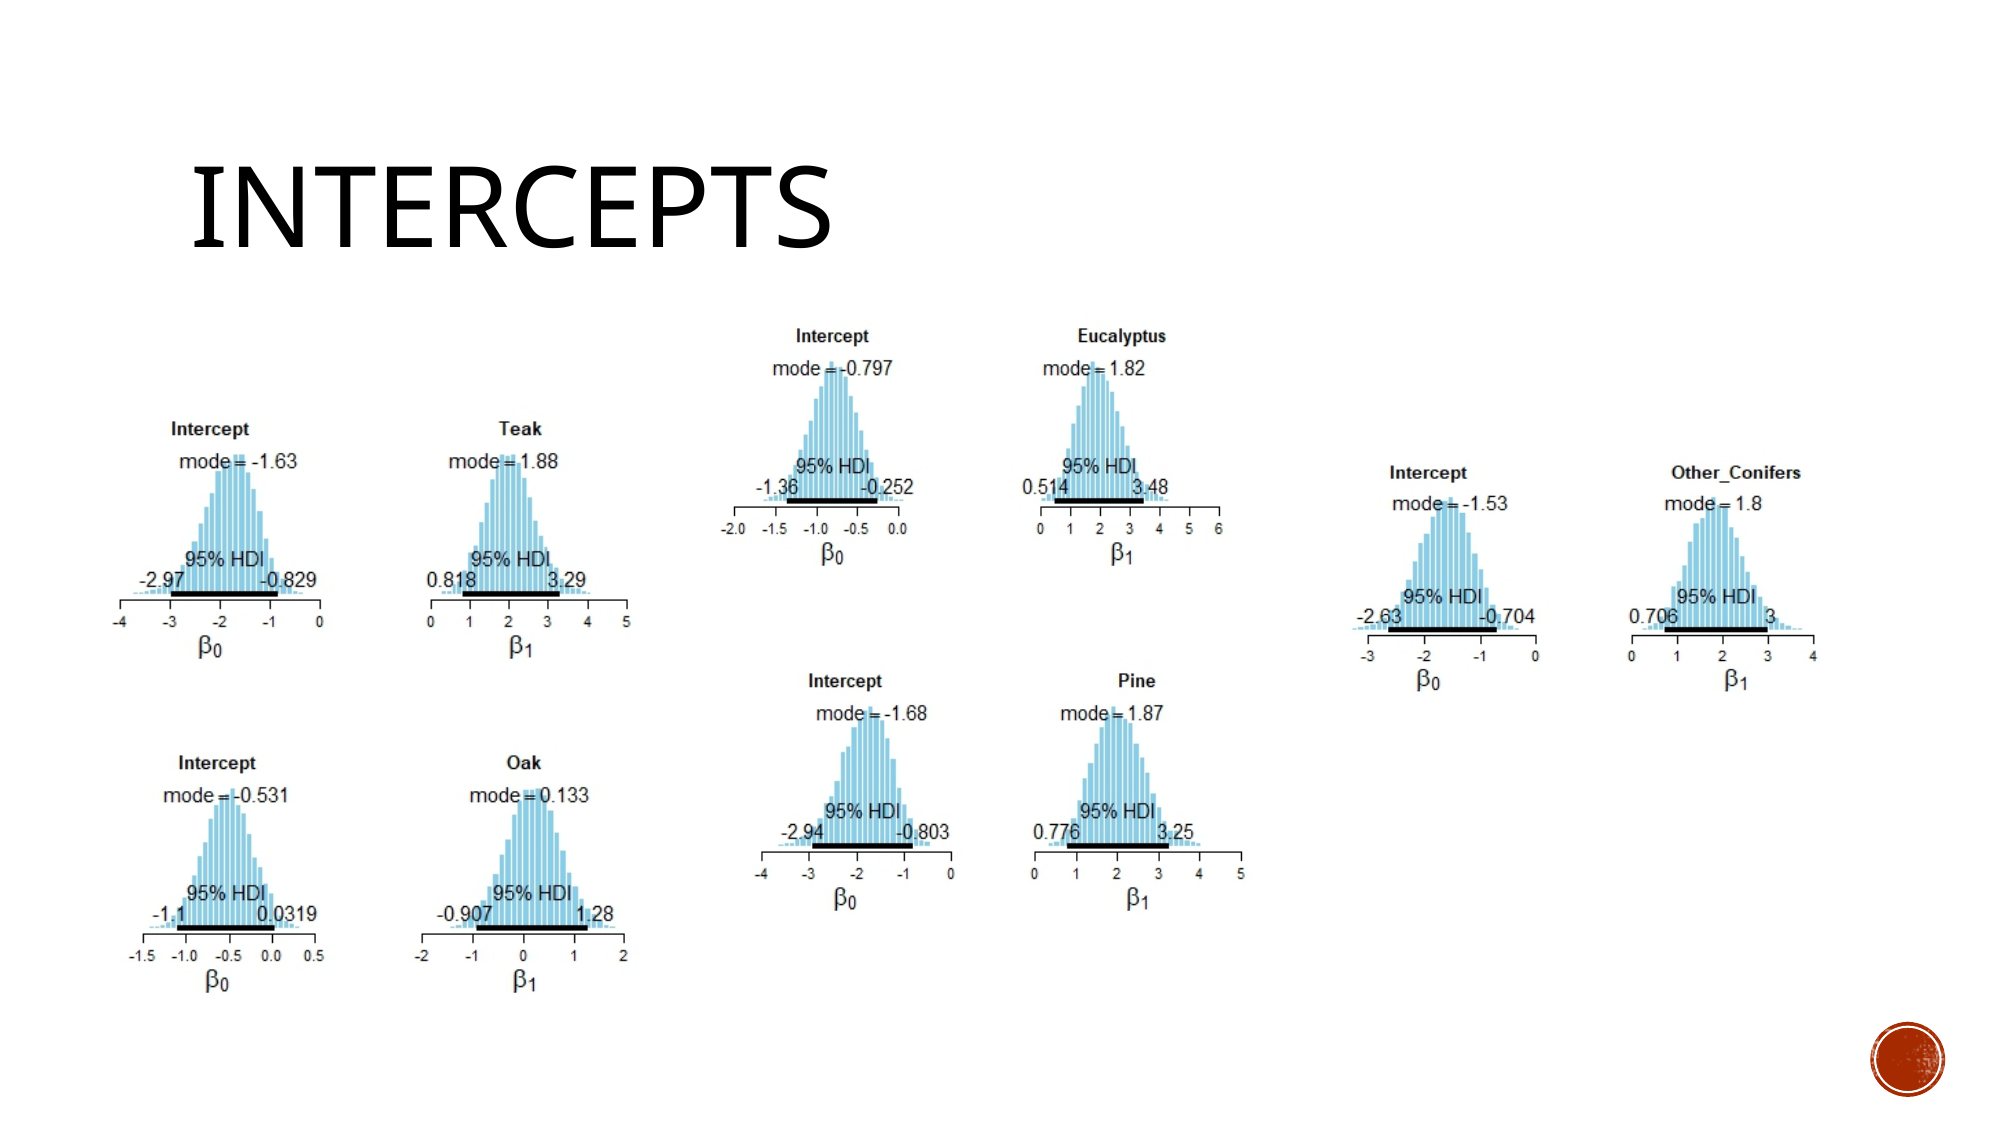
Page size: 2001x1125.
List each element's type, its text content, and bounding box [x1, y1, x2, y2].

picture [119, 739, 648, 1004]
picture [711, 312, 1234, 577]
picture [745, 657, 1255, 922]
picture [1331, 450, 1835, 702]
title Intercepts [175, 79, 1826, 344]
picture [102, 405, 643, 670]
